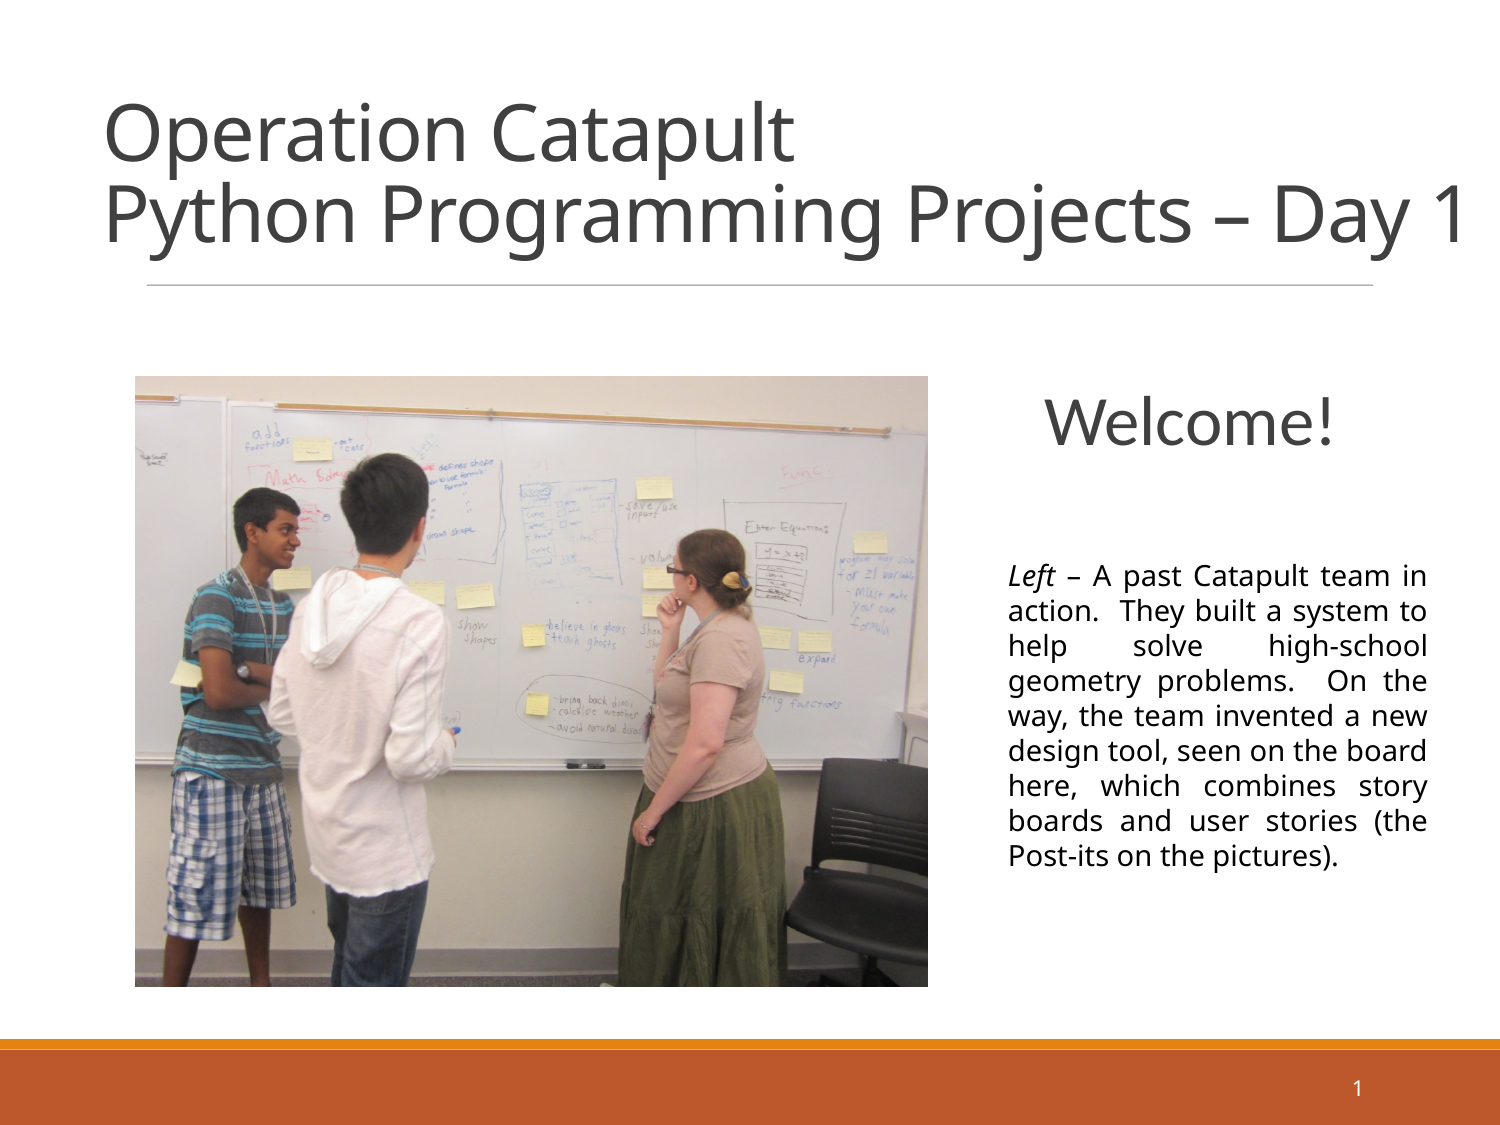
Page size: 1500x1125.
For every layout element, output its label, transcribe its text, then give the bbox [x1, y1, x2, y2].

text_box Welcome! [135, 302, 1338, 963]
text_box Operation Catapult Python Programming Projects – Day 1 [87, 79, 1500, 266]
text_box 1 [1218, 1059, 1380, 1120]
picture [134, 375, 929, 987]
text_box Left – A past Catapult team in action. They built a system to help solve high-school geometry problems. On the way, the team invented a new design tool, seen on the board here, which combines story boards and user stories (the Post-its on the pictures). [993, 549, 1443, 880]
